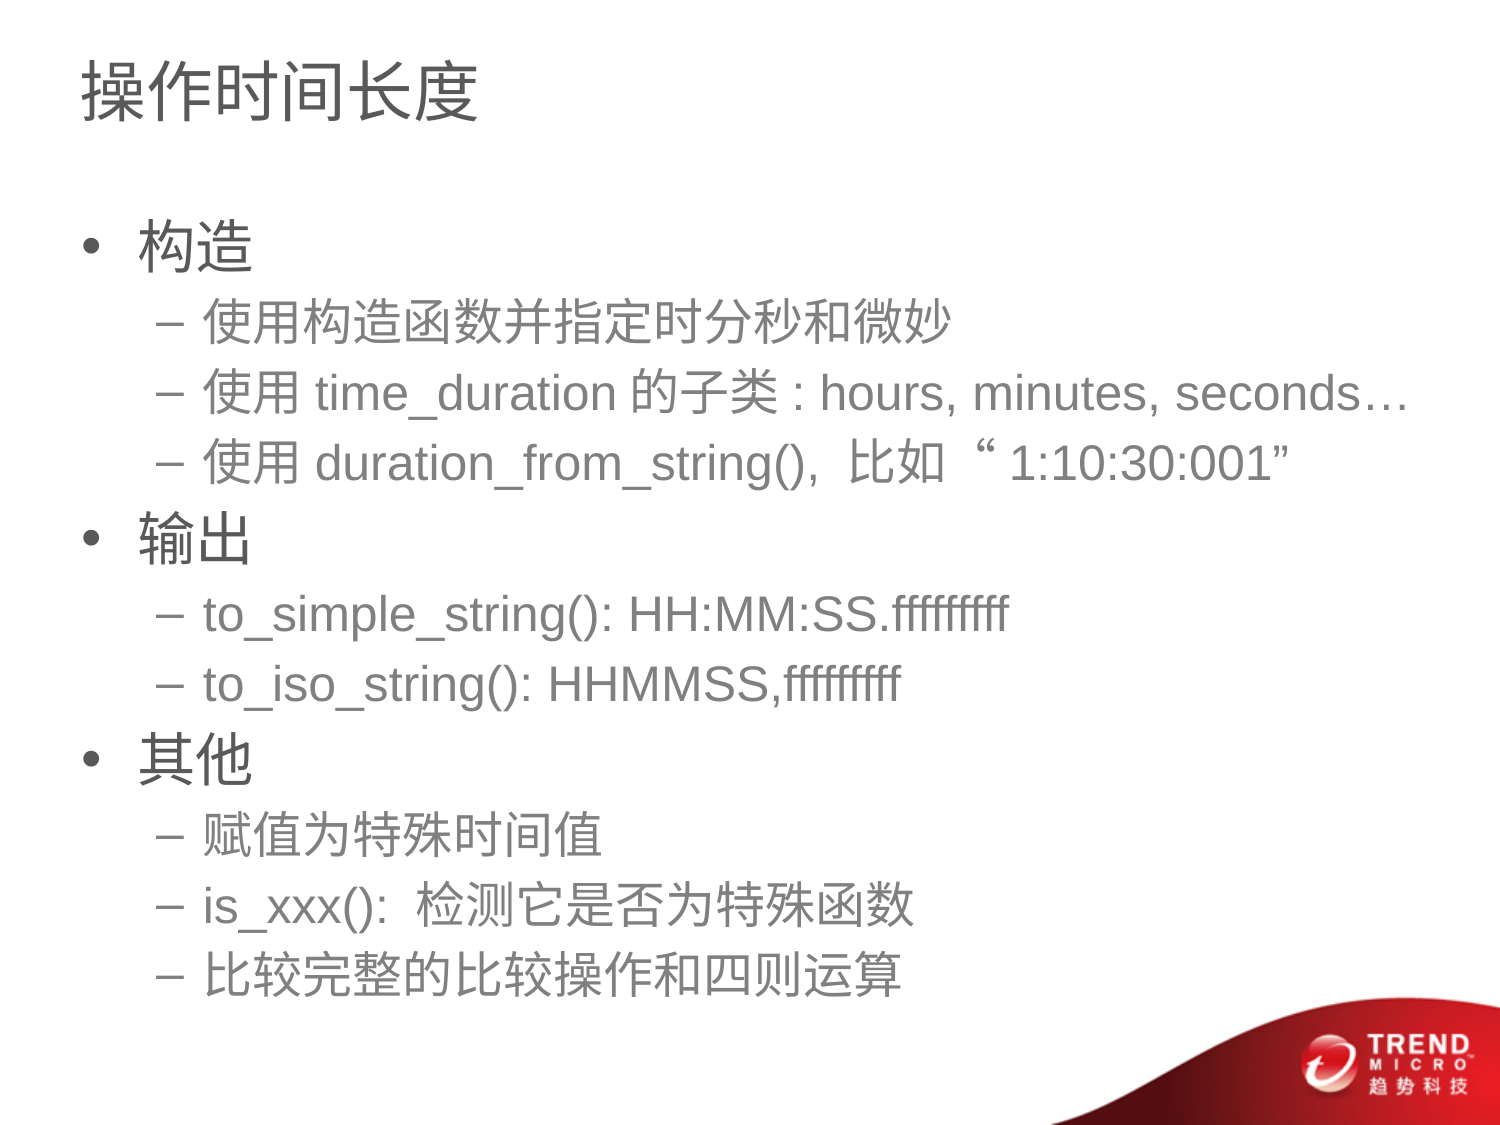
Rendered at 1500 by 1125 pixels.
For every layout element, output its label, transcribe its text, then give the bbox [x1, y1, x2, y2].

list 构造 使用构造函数并指定时分秒和微妙 使用time_duration的子类: hours, minutes, seconds… 使用duration_from_string(), 比如“1:10:30:001” 输出 to_simple_string(): HH:MM:SS.fffffffff to_iso_string(): HHMMSS,fffffffff 其他 赋值为特殊时间值 is_xxx(): 检测它是否为特殊函数 比较完整的比较操作和四则运算 [66, 202, 1439, 1020]
title 操作时间长度 [64, 36, 1439, 143]
picture [0, 0, 1500, 1125]
